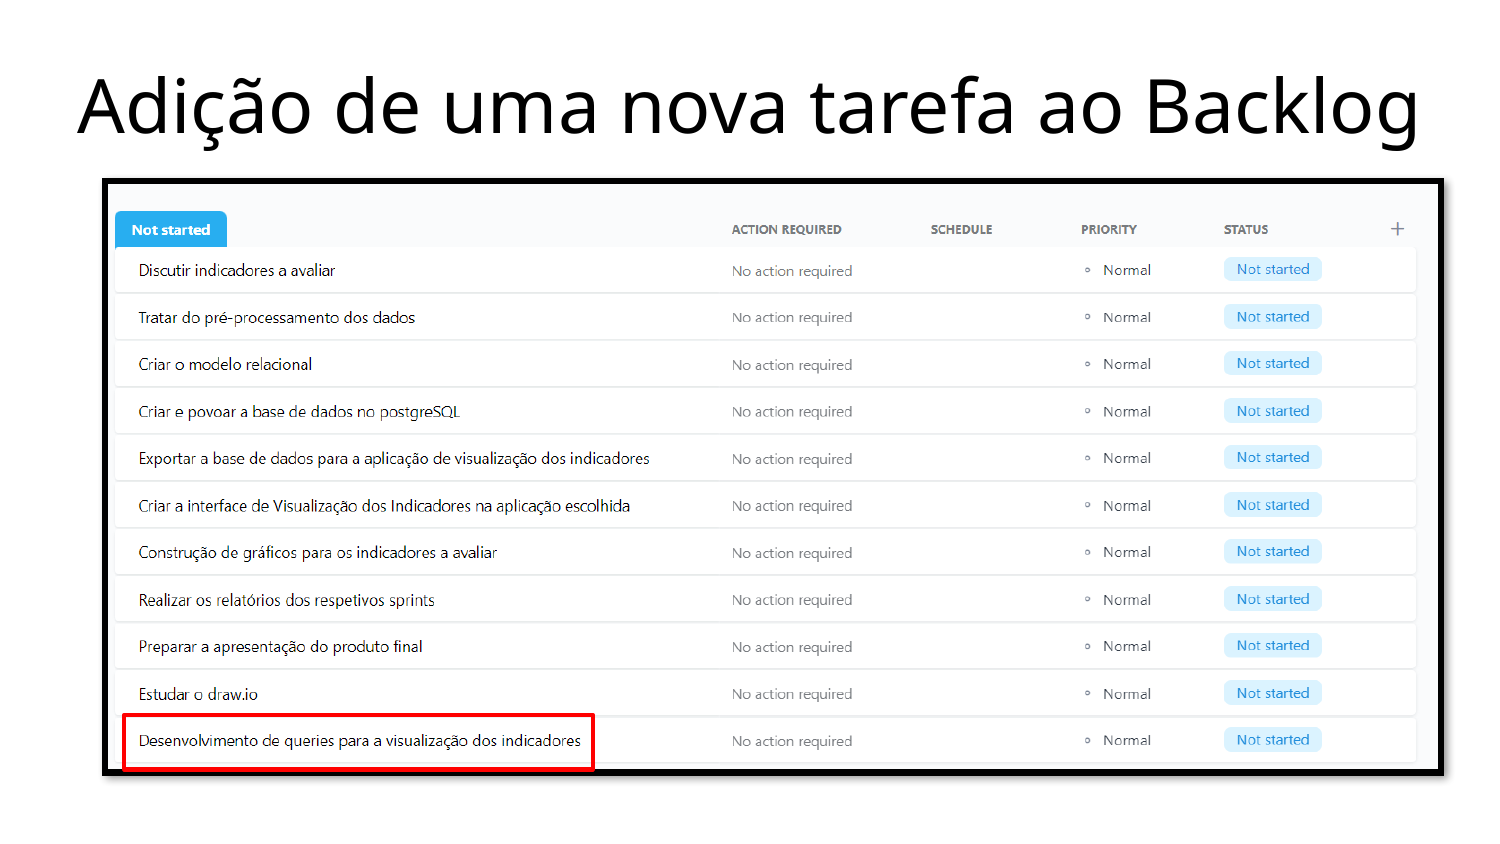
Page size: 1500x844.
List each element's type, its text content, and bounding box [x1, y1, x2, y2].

title Adição de uma nova tarefa ao Backlog [51, 34, 1449, 173]
picture [107, 183, 1439, 770]
